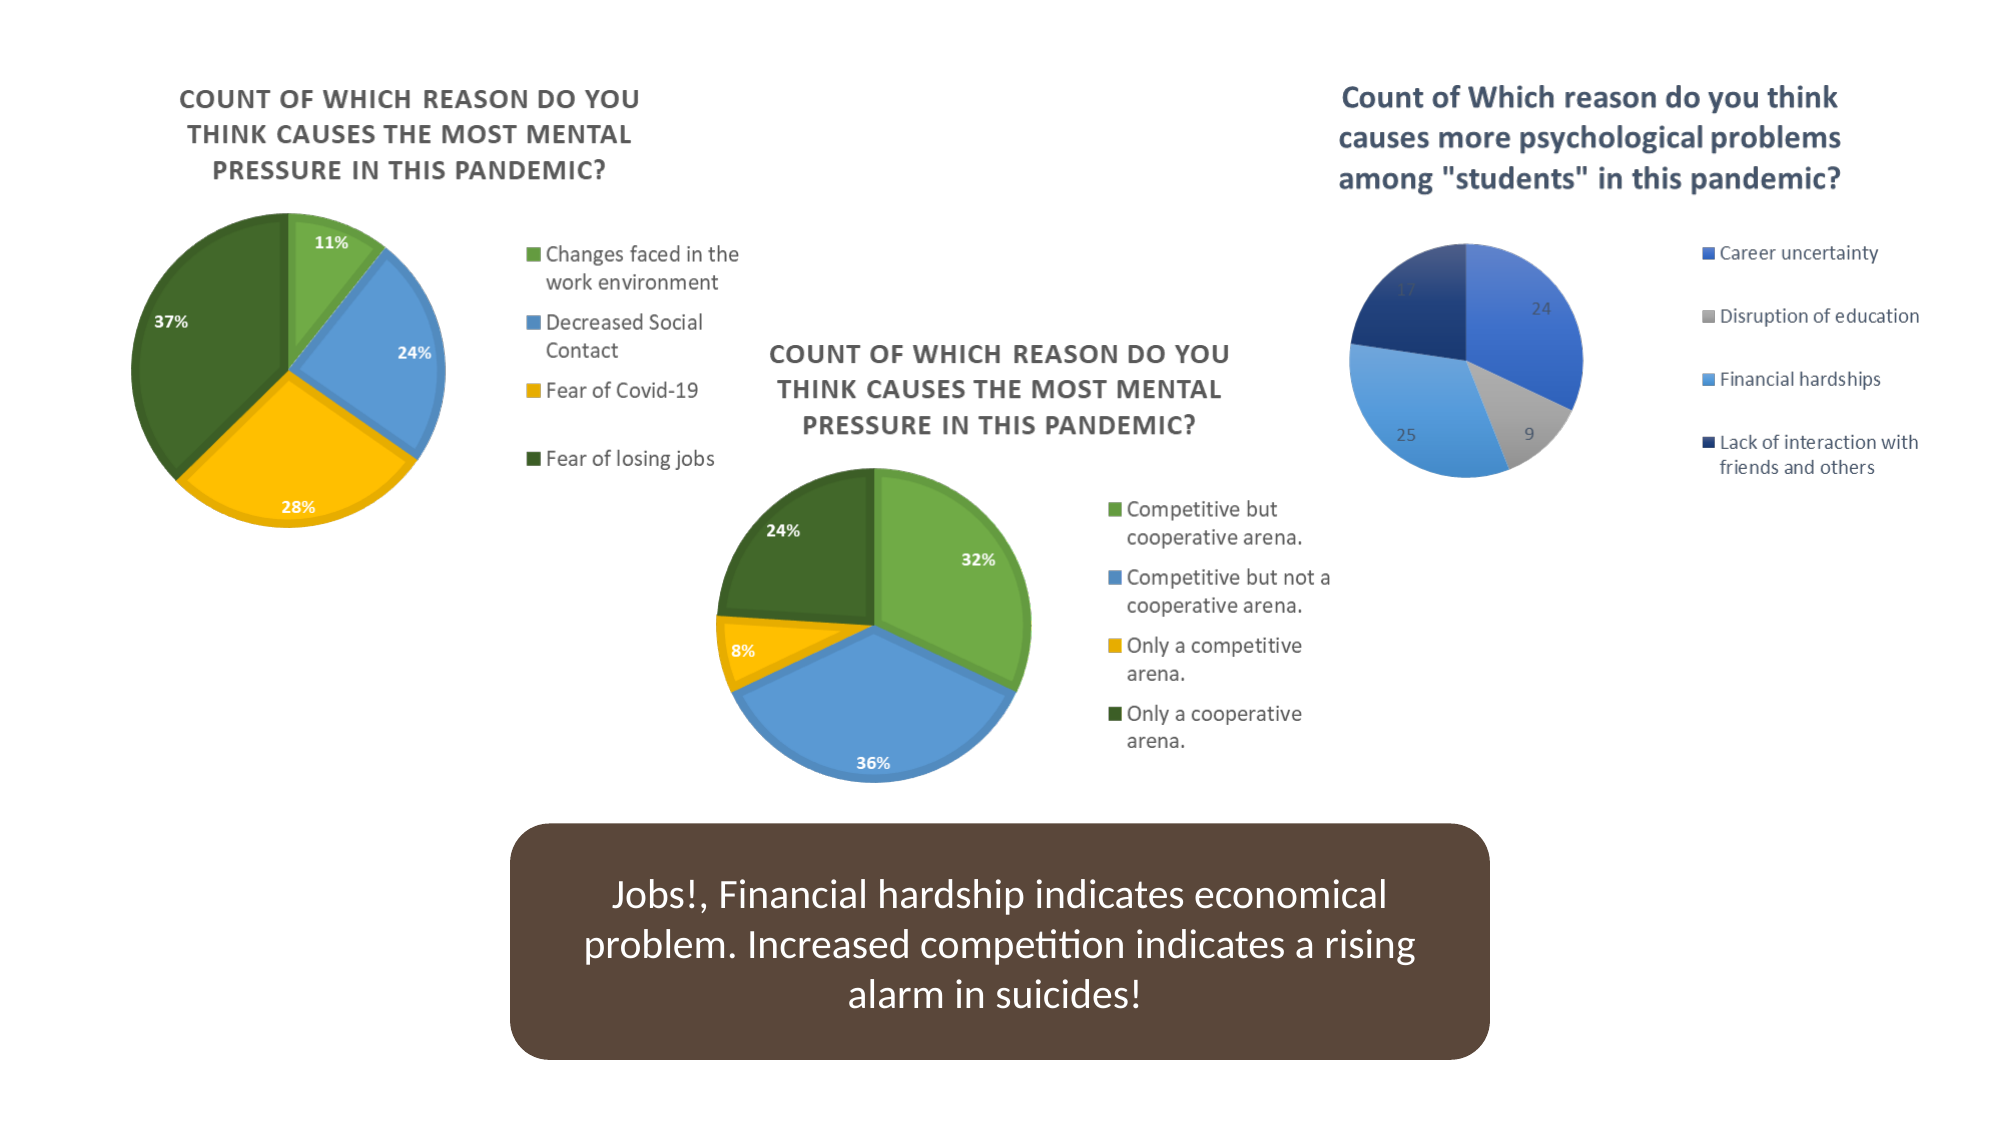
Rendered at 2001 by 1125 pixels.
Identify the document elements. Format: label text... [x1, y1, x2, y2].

text_box Jobs!, Financial hardship indicates economical problem. Increased competition indicates a rising alarm in suicides! [509, 822, 1491, 1061]
picture [60, 60, 1941, 805]
